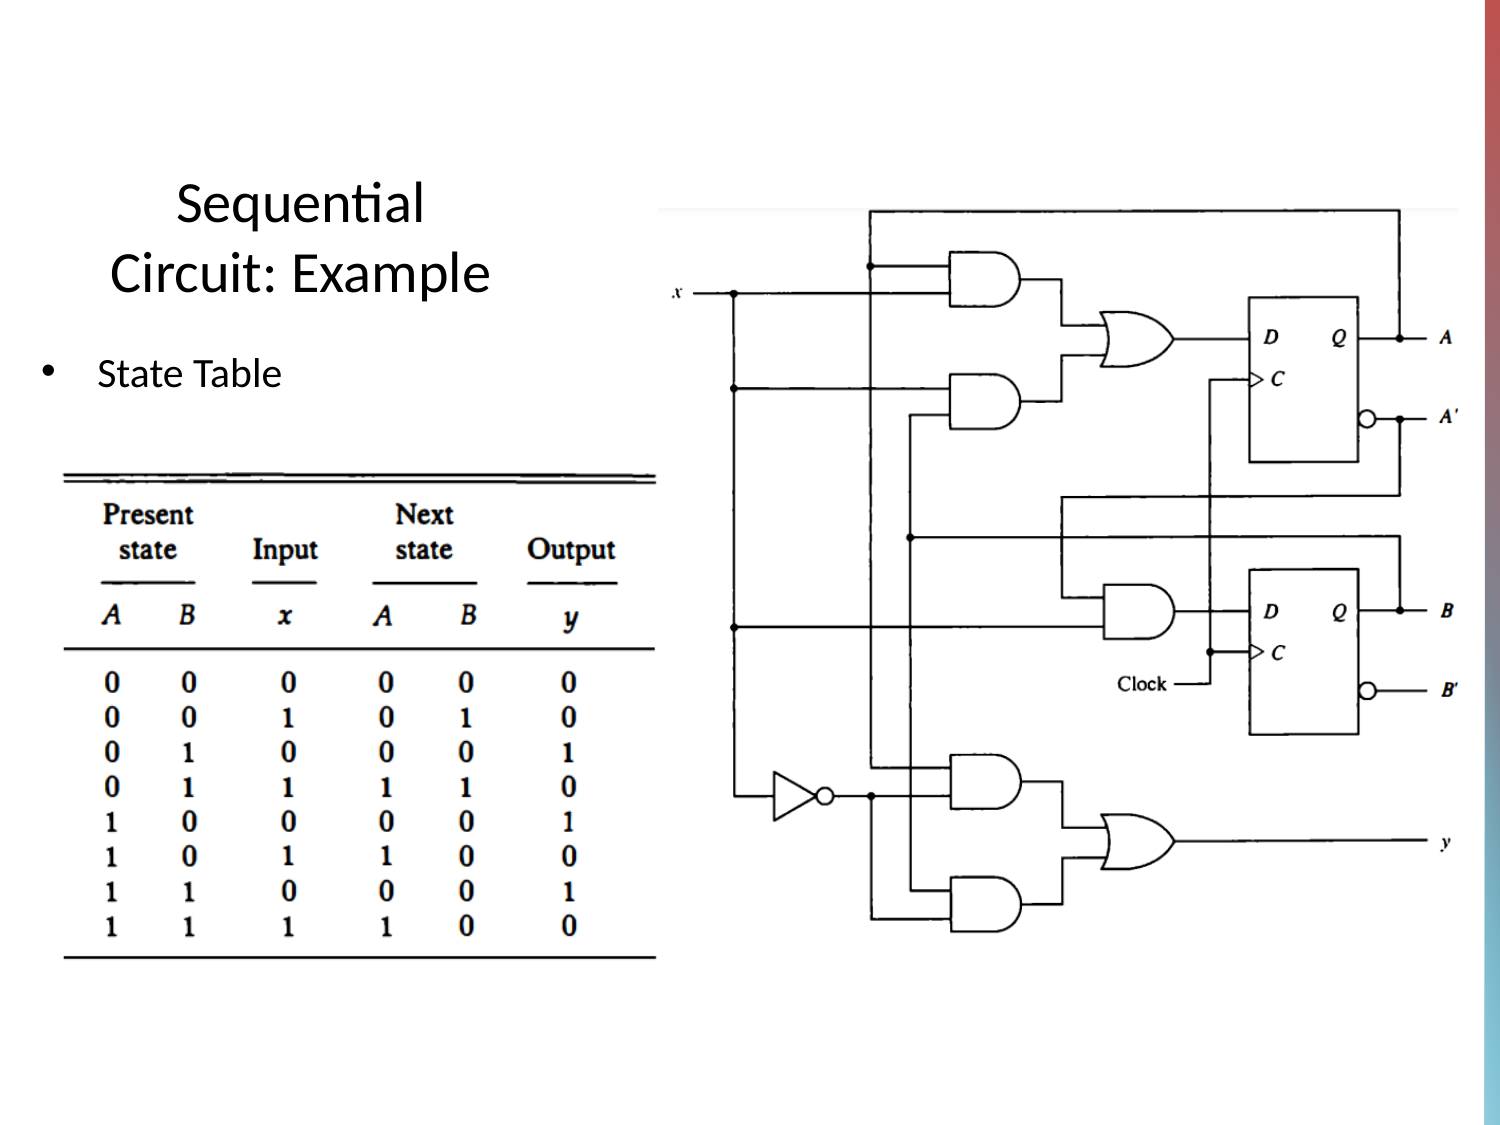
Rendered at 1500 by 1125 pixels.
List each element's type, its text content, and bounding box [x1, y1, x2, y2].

list State Table [26, 338, 582, 438]
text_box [1484, 0, 1500, 1125]
title Sequential Circuit: Example [88, 46, 514, 312]
picture [19, 207, 1459, 967]
